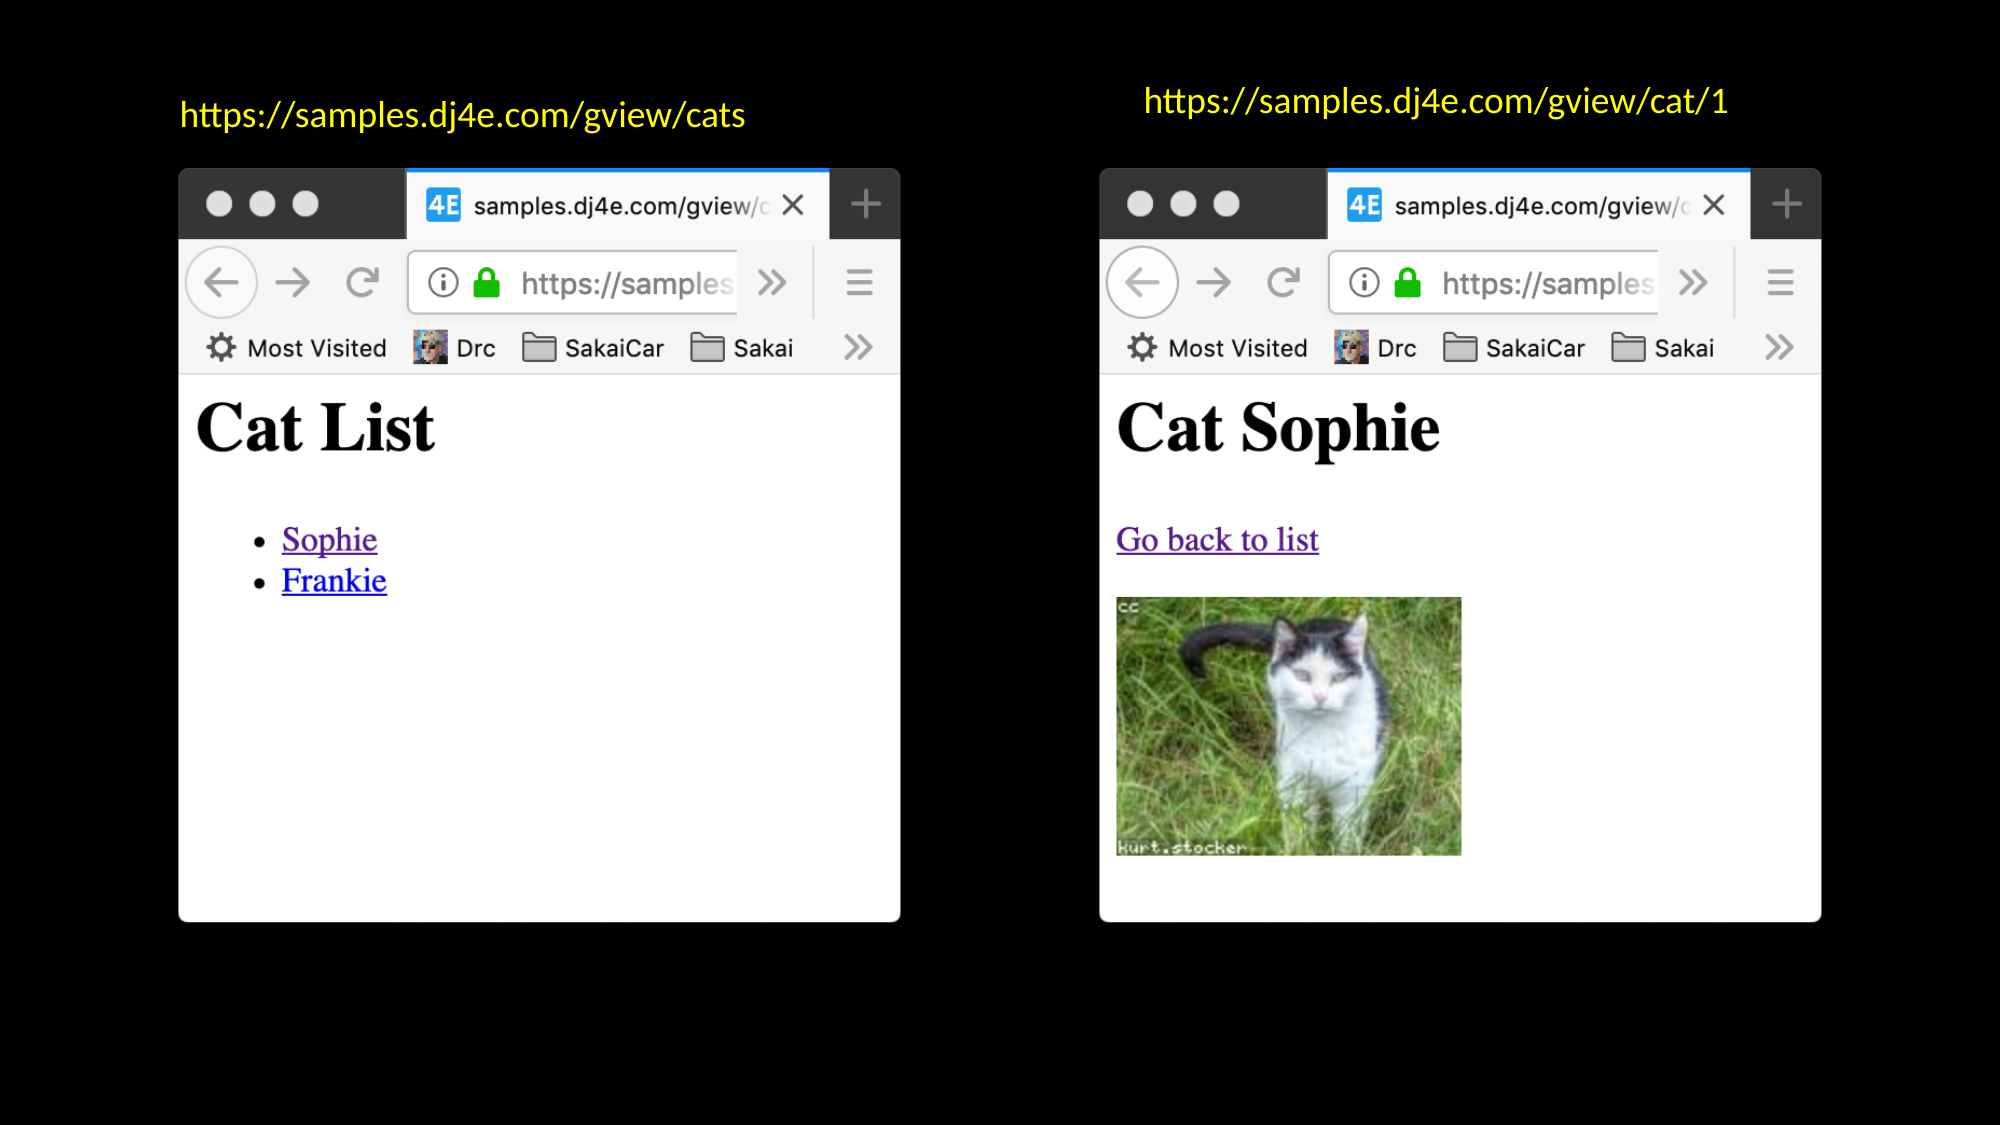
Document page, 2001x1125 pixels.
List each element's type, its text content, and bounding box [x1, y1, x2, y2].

picture [1026, 112, 1895, 1013]
text_box https://samples.dj4e.com/gview/cat/1 [1128, 68, 1745, 112]
text_box https://samples.dj4e.com/gview/cats [164, 82, 762, 112]
picture [105, 112, 974, 1013]
